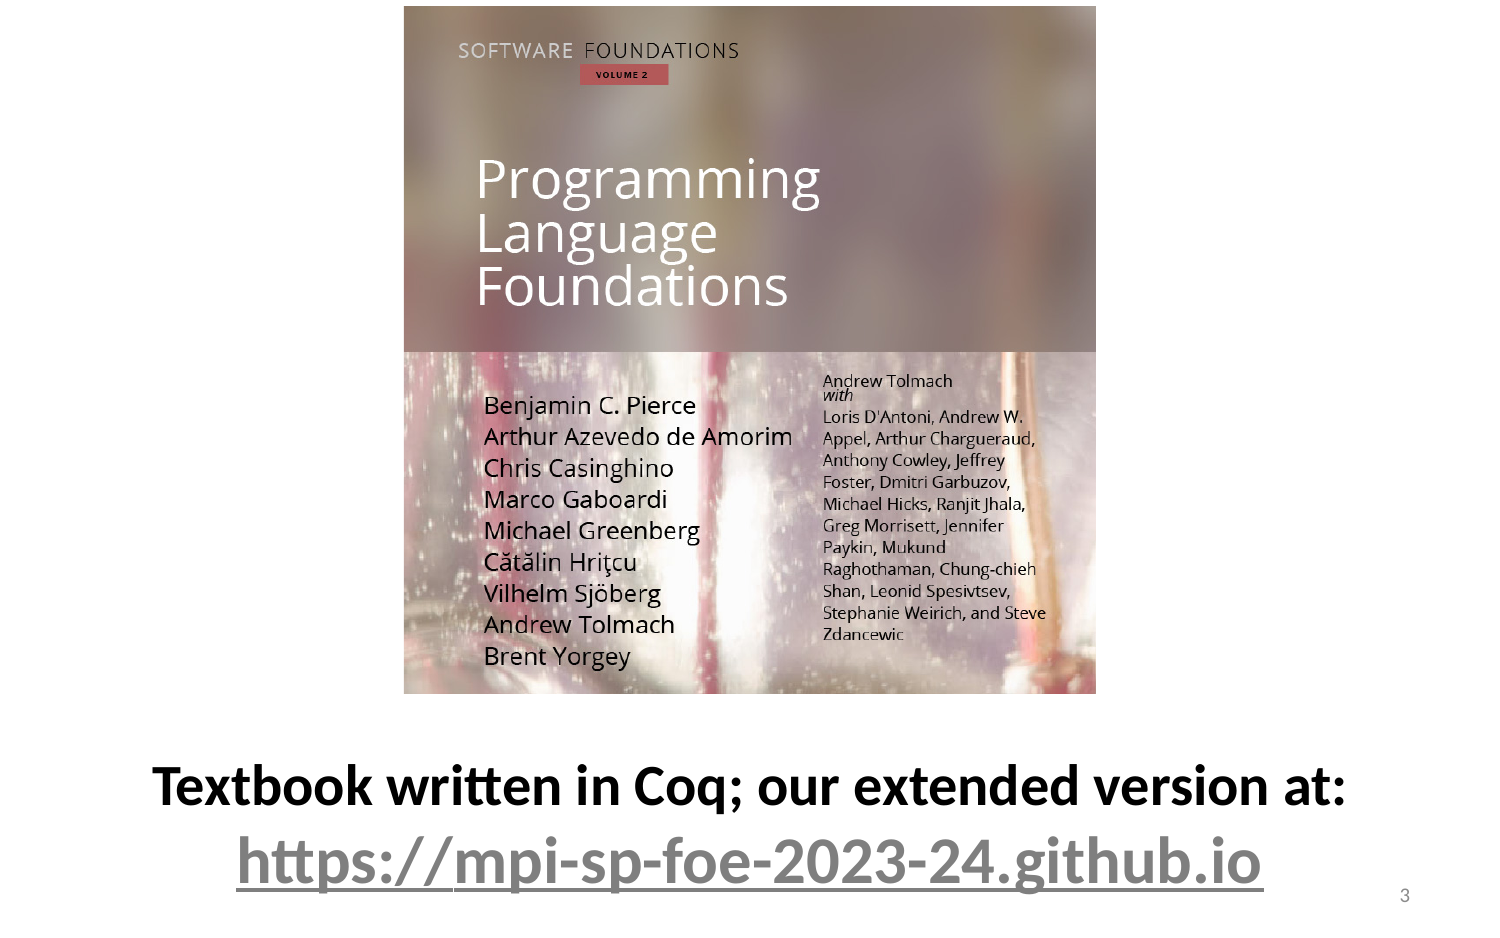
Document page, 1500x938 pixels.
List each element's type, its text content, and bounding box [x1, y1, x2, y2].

title Textbook written in Coq; our extended version at: https://mpi-sp-foe-2023-24.github.io [75, 743, 1425, 900]
slide_number 3 [1074, 868, 1425, 919]
picture [403, 5, 1097, 695]
